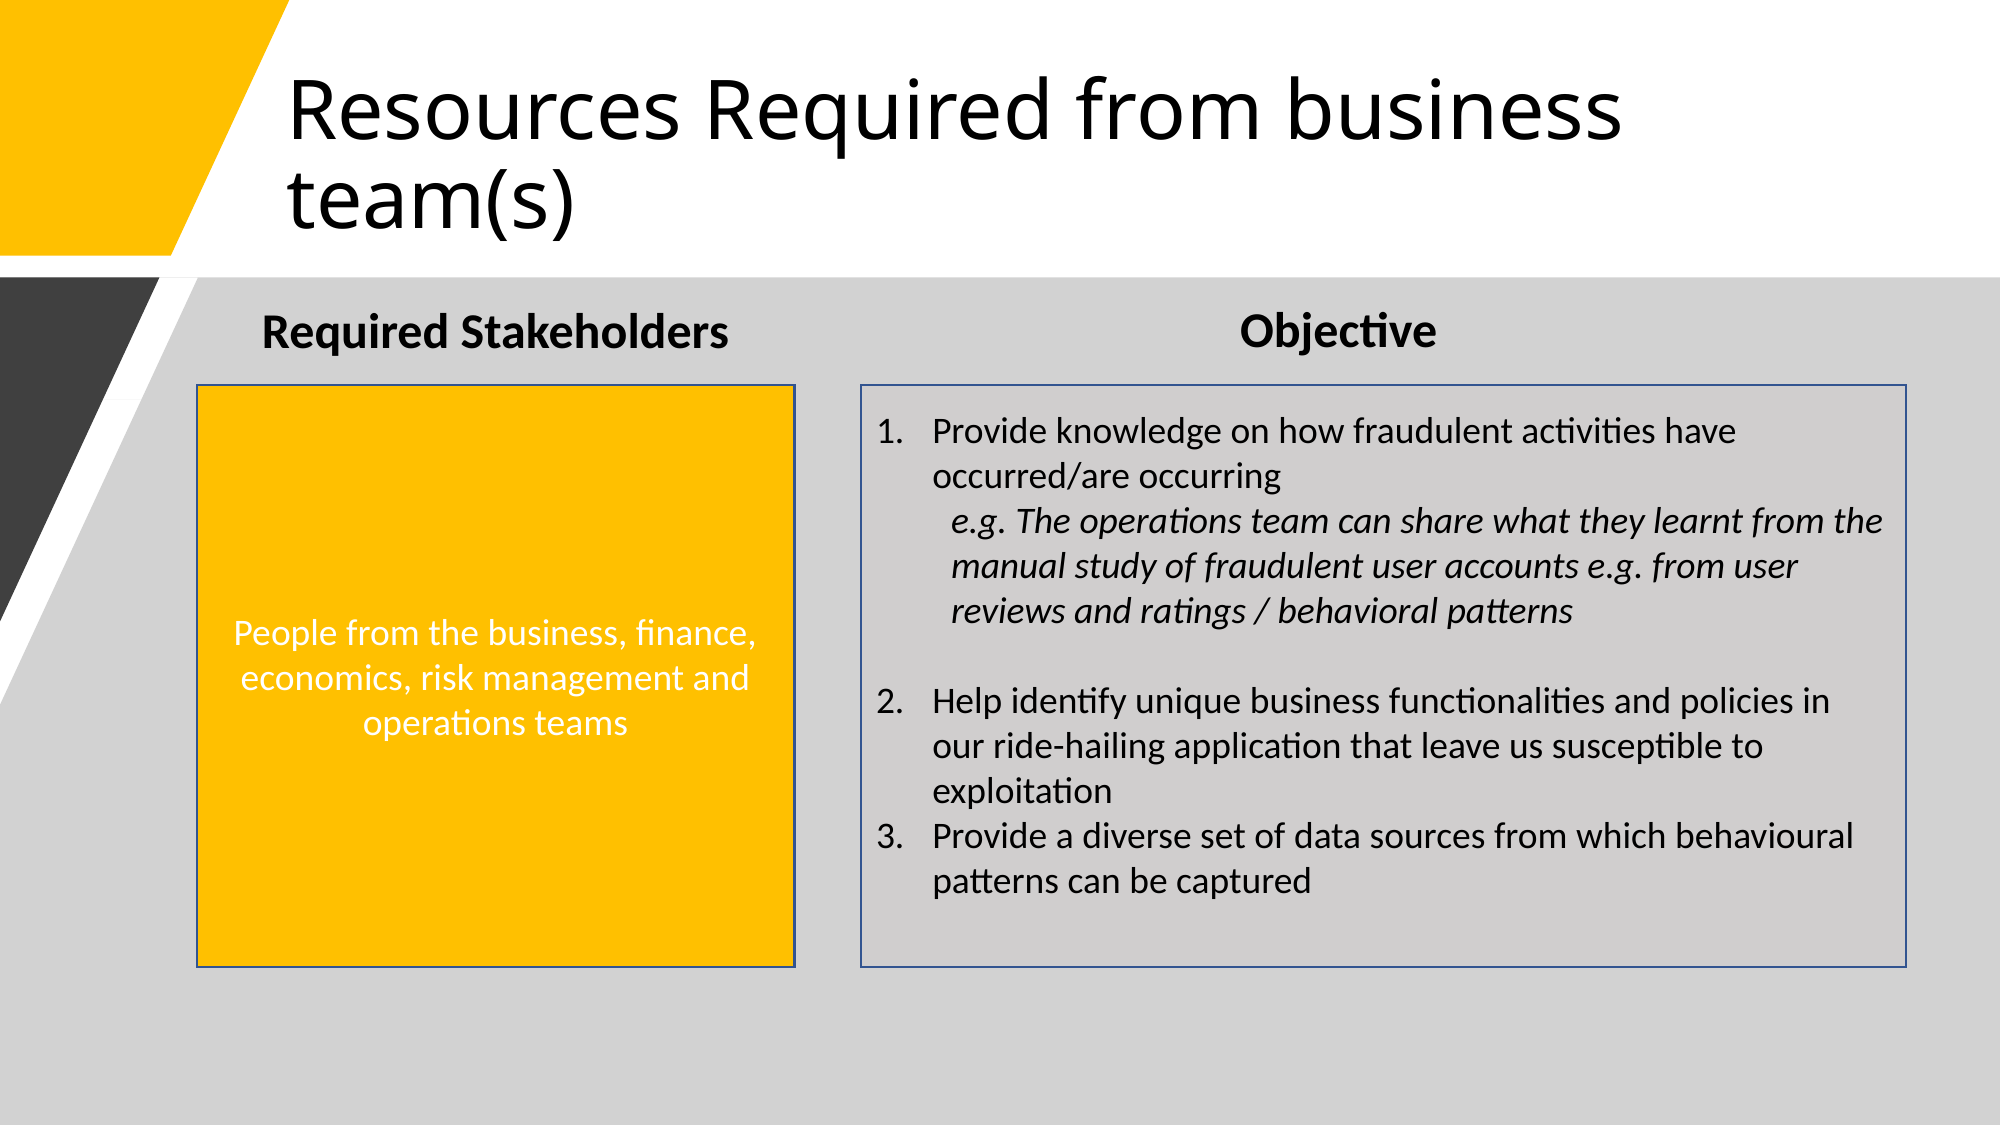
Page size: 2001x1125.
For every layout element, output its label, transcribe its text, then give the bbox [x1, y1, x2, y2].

list Required Stakeholders [224, 298, 767, 384]
text_box [0, 276, 2000, 1125]
text_box [0, 276, 162, 622]
text_box People from the business, finance, economics, risk management and operations teams [196, 384, 796, 968]
text_box Objective [1073, 296, 1616, 384]
title Resources Required from business team(s) [271, 60, 1808, 255]
text_box [0, 0, 291, 257]
text_box Provide knowledge on how fraudulent activities have occurred/are occurring e.g. The operations team can share what they learnt from the manual study of fraudulent user accounts e.g. from user reviews and ratings / behavioral patterns Help identify unique business functionalities and policies in our ride-hailing application that leave us susceptible to exploitation Provide a diverse set of data sources from which behavioural patterns can be captured [860, 384, 1907, 968]
